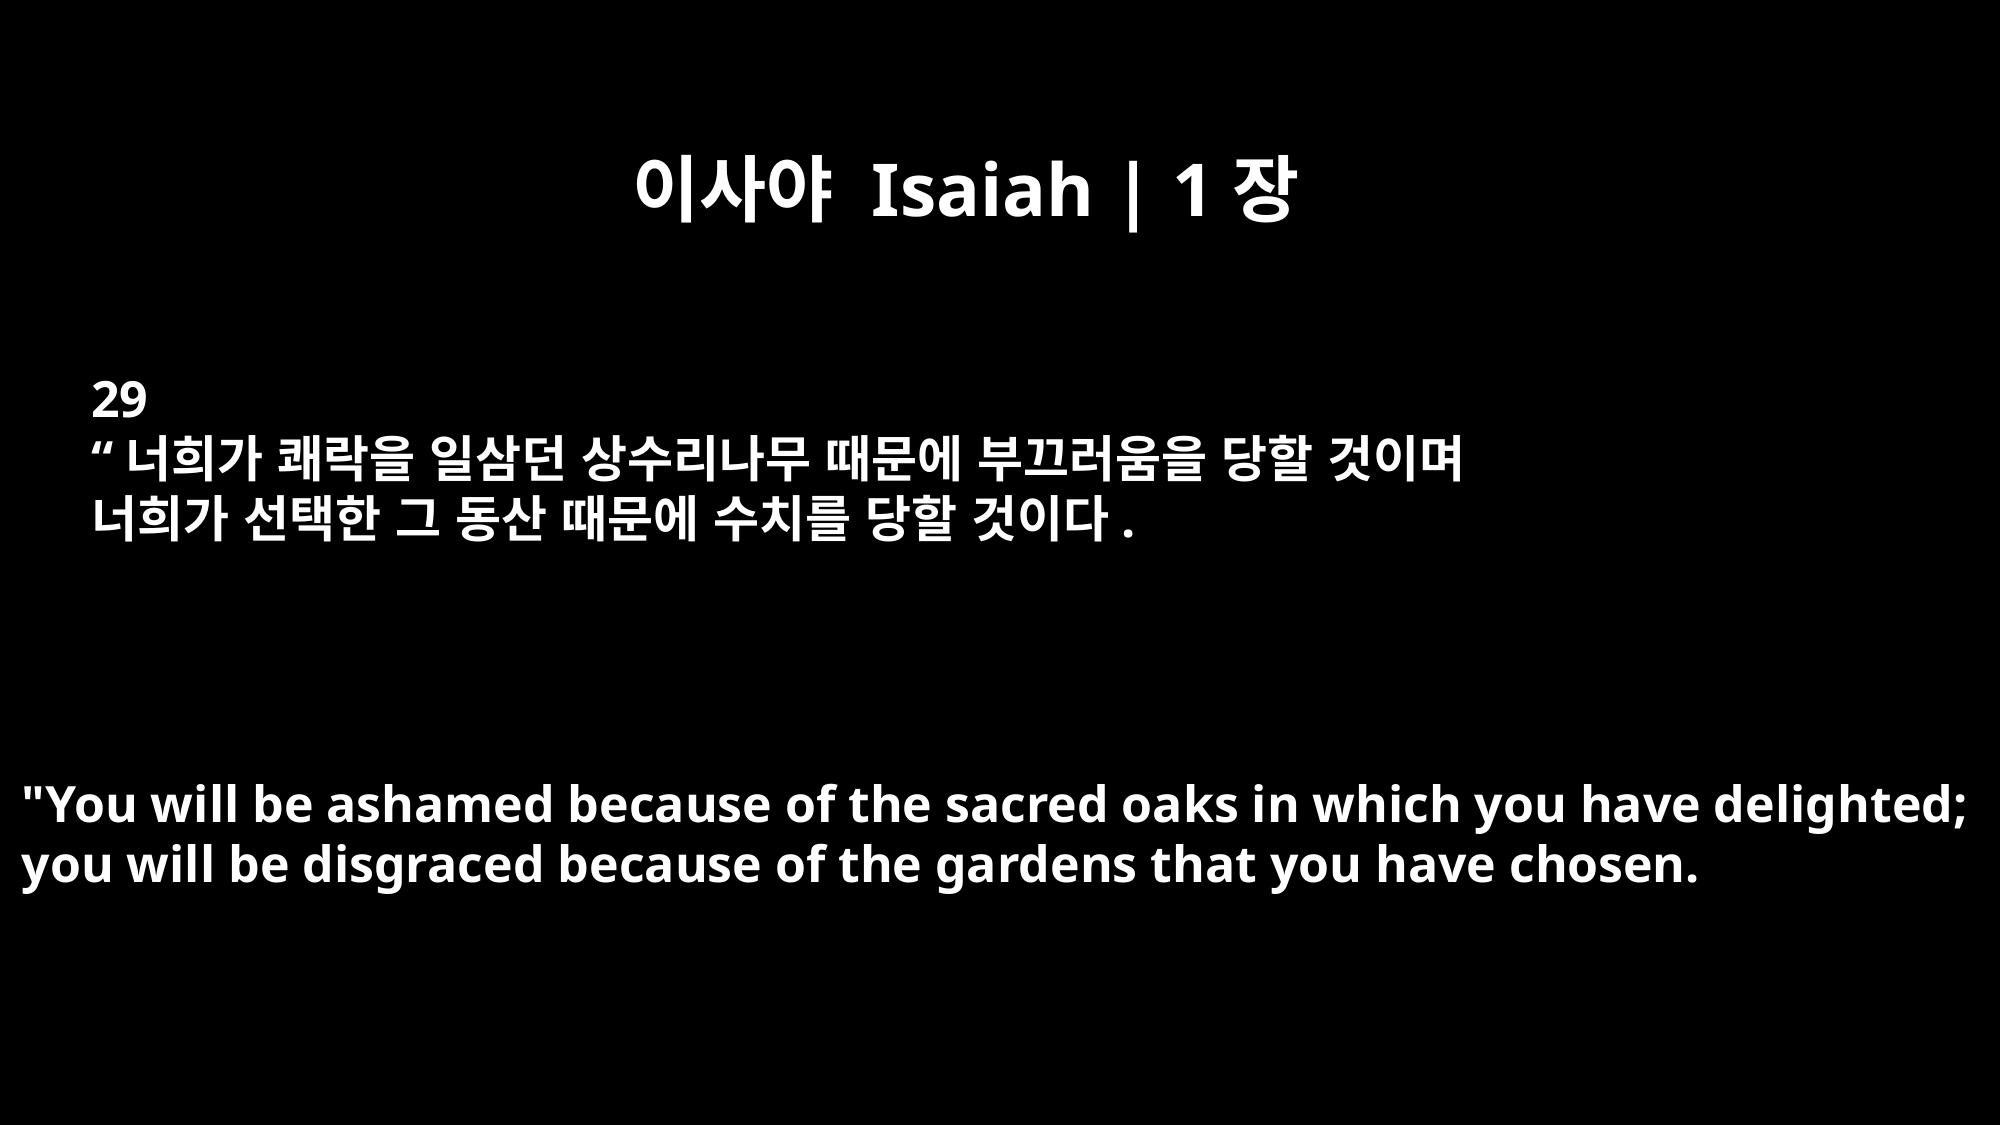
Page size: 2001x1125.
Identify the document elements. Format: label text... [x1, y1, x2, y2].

text_box 이사야 Isaiah | 1장 [617, 136, 1315, 239]
text_box 29 “너희가 쾌락을 일삼던 상수리나무 때문에 부끄러움을 당할 것이며 너희가 선택한 그 동산 때문에 수치를 당할 것이다. [76, 359, 1481, 555]
text_box "You will be ashamed because of the sacred oaks in which you have delighted; you will be disgraced because of the gardens that you have chosen. [6, 764, 1984, 900]
